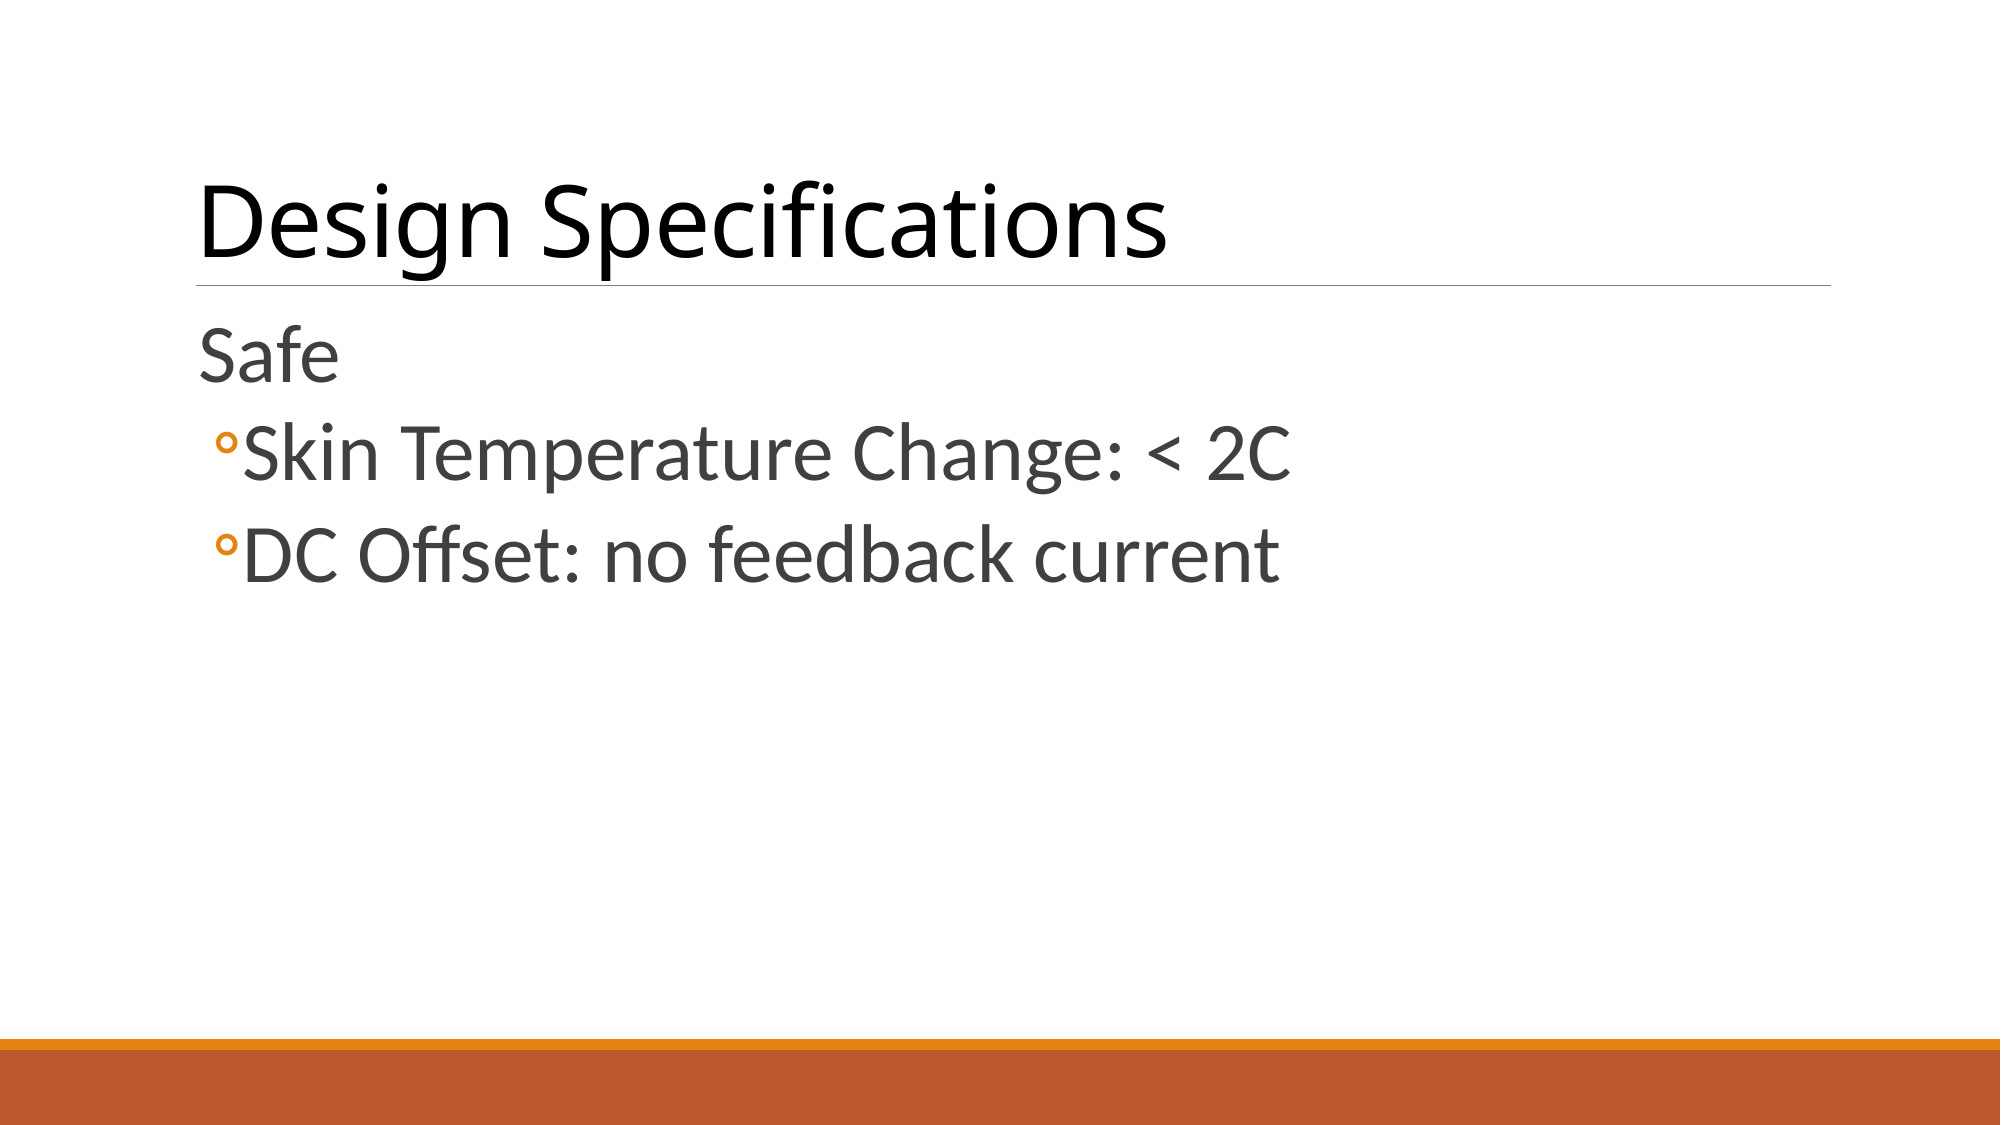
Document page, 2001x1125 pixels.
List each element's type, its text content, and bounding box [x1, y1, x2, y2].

list Safe Skin Temperature Change: < 2C DC Offset: no feedback current [180, 302, 1830, 963]
title Design Specifications [180, 47, 1830, 285]
